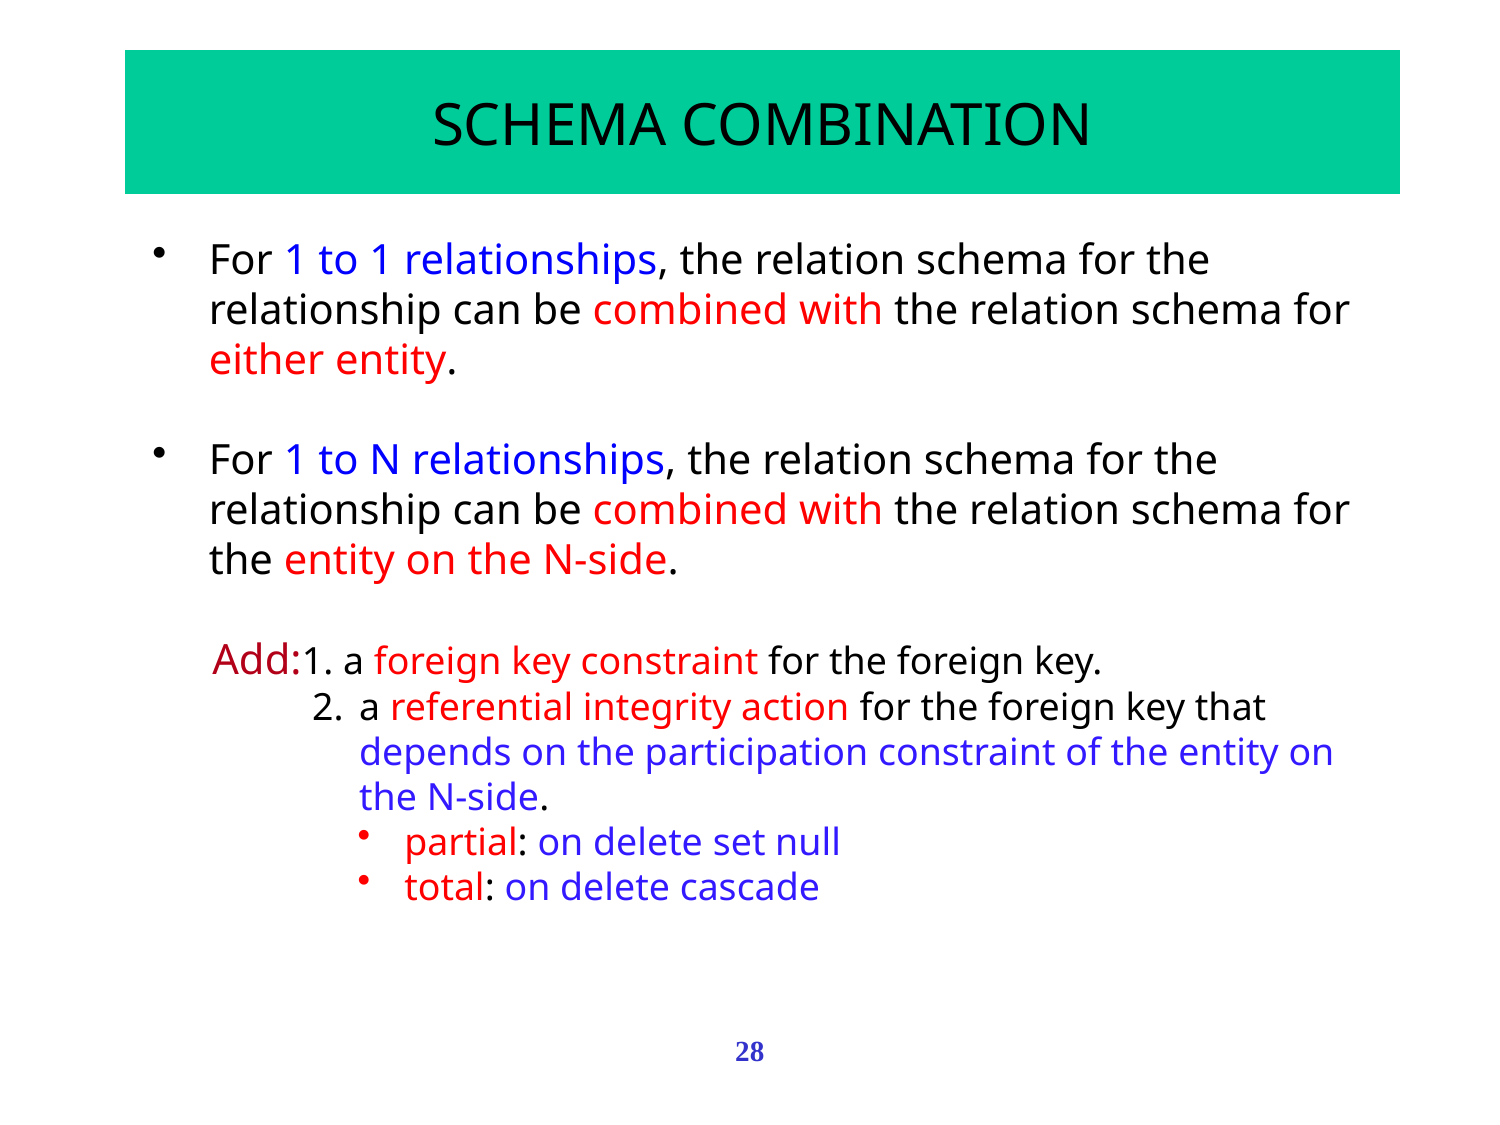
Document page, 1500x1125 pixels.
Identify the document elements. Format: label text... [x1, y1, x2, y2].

list For 1 to 1 relationships, the relation schema for the relationship can be combined with the relation schema for either entity. For 1 to N relationships, the relation schema for the relationship can be combined with the relation schema for the entity on the N-side. Add:1. a foreign key constraint for the foreign key. 2. a referential integrity action for the foreign key that depends on the participation constraint of the entity on the N-side. partial: on delete set null total: on delete cascade [137, 224, 1375, 1025]
title SCHEMA COMBINATION [125, 50, 1400, 194]
footer 28 [75, 1025, 1425, 1100]
